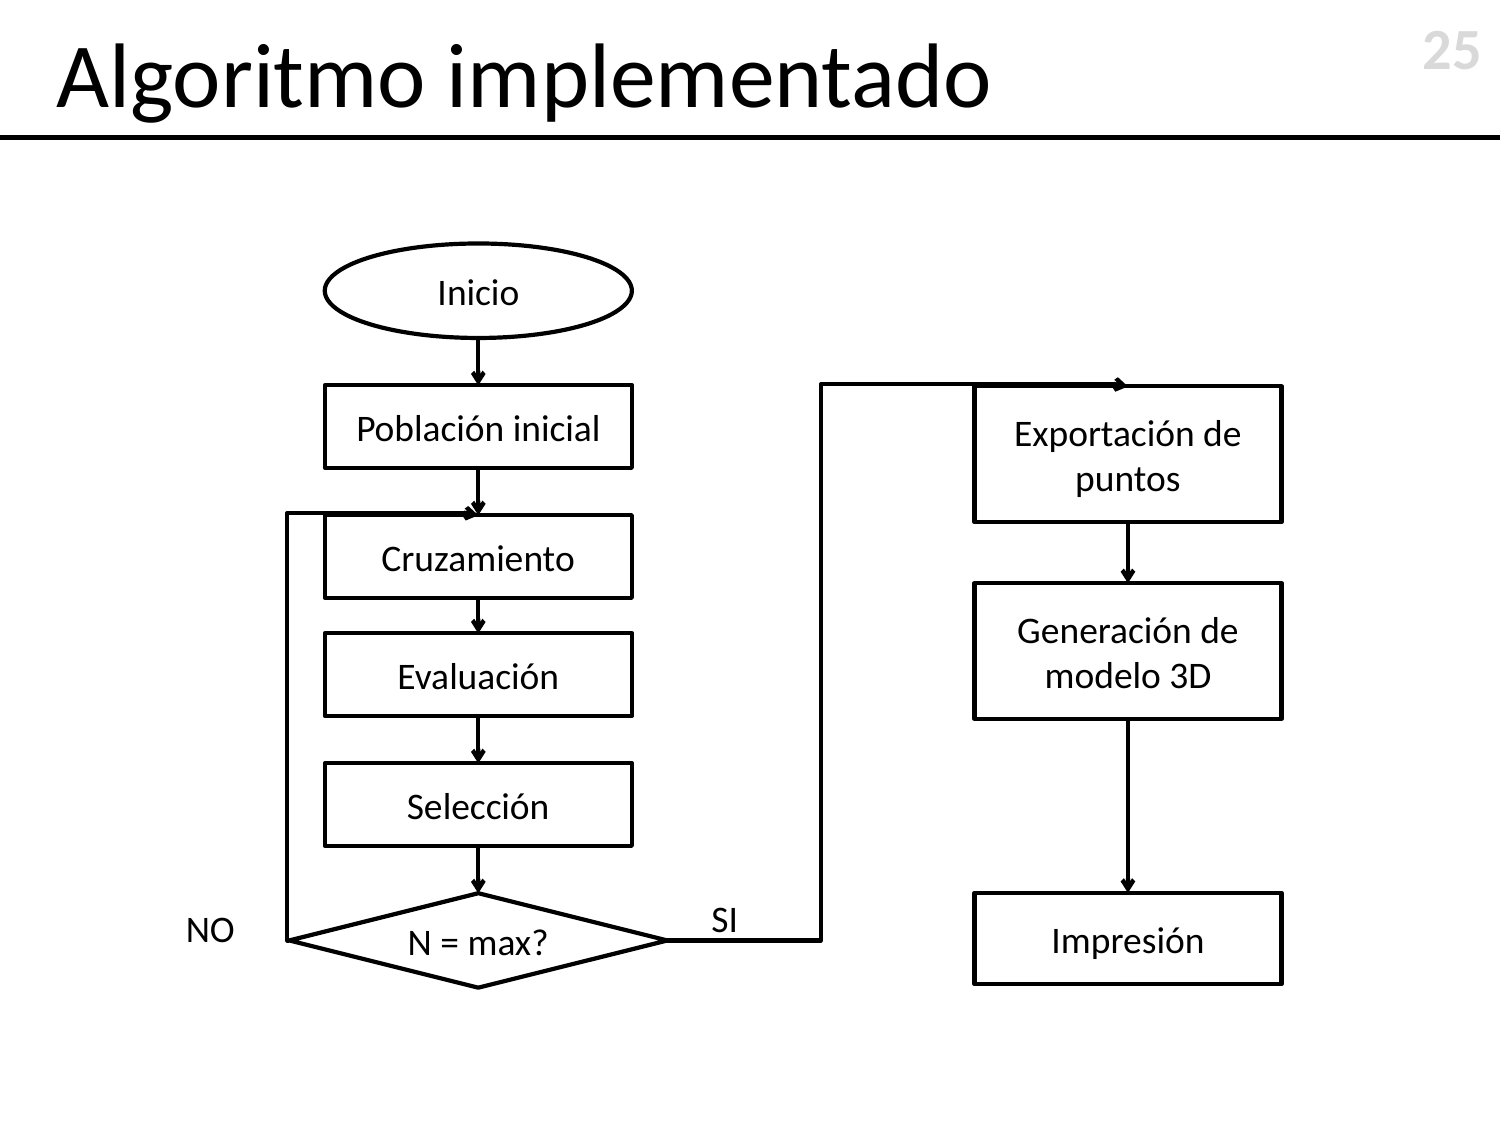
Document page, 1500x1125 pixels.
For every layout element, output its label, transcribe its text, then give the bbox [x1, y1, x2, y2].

text_box N = max? [310, 892, 663, 990]
text_box Inicio [322, 241, 634, 341]
text_box 25 [1401, 4, 1497, 89]
text_box NO [171, 897, 266, 958]
text_box Exportación de puntos [1127, 384, 1284, 524]
text_box Selección [482, 761, 634, 848]
text_box Evaluación [482, 631, 634, 718]
text_box Impresión [972, 891, 1284, 986]
title Algoritmo implementado [41, 7, 1459, 135]
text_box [667, 386, 1129, 941]
text_box Cruzamiento [482, 513, 634, 600]
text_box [288, 514, 479, 941]
text_box Generación de modelo 3D [1132, 581, 1284, 721]
text_box Población inicial [323, 383, 634, 470]
